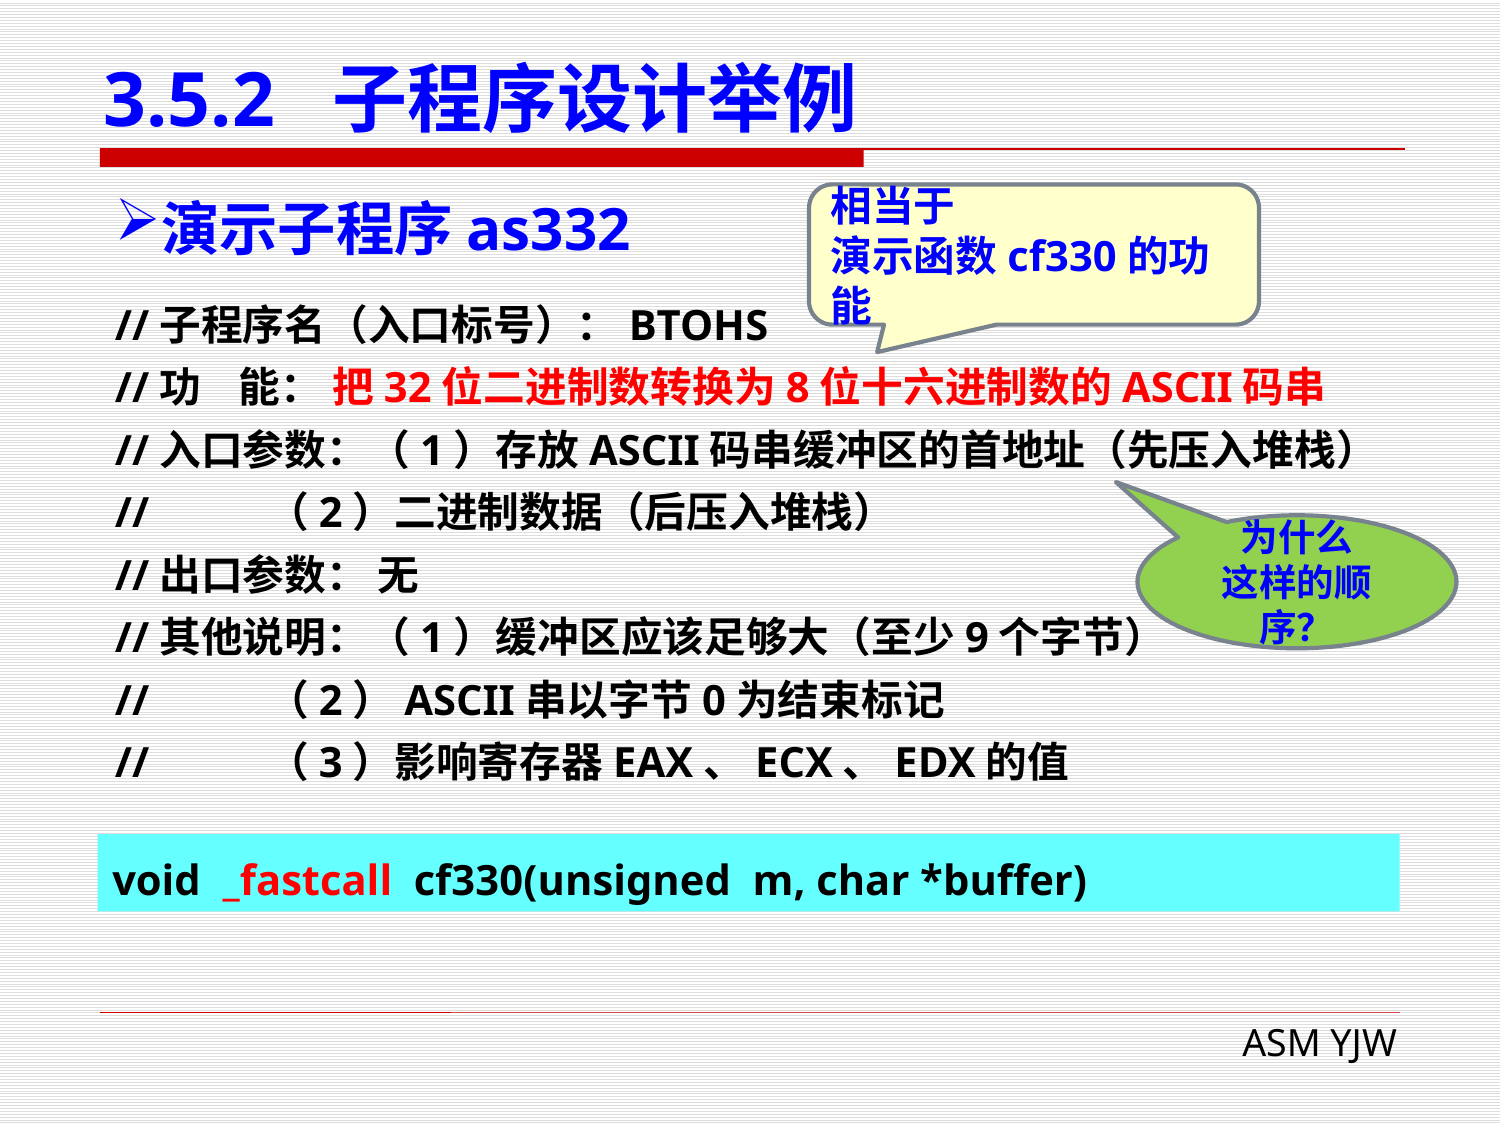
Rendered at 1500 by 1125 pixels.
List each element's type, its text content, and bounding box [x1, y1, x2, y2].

text_box 演示子程序as332 [1247, 184, 1400, 270]
text_box void _fastcall cf330(unsigned m, char *buffer) [97, 834, 1400, 912]
text_box 相当于 演示函数cf330的功能 [806, 182, 1262, 355]
text_box 演示子程序as332 [100, 184, 821, 270]
text_box 为什么 这样的顺序？ [1114, 480, 1459, 651]
title 3.5.2 子程序设计举例 [88, 42, 1448, 149]
text_box //子程序名（入口标号）：BTOHS //功 能： 把32位二进制数转换为8位十六进制数的ASCII码串 //入口参数：（1）存放ASCII码串缓冲区的首地址（先压入堆栈） // （2）二进制数据（后压入堆栈） //出口参数： 无 //其他说明：（1）缓冲区应该足够大（至少9个字节） // （2）ASCII串以字节0为结束标记 // （3）影响寄存器EAX、ECX、EDX的值 [100, 278, 1460, 794]
